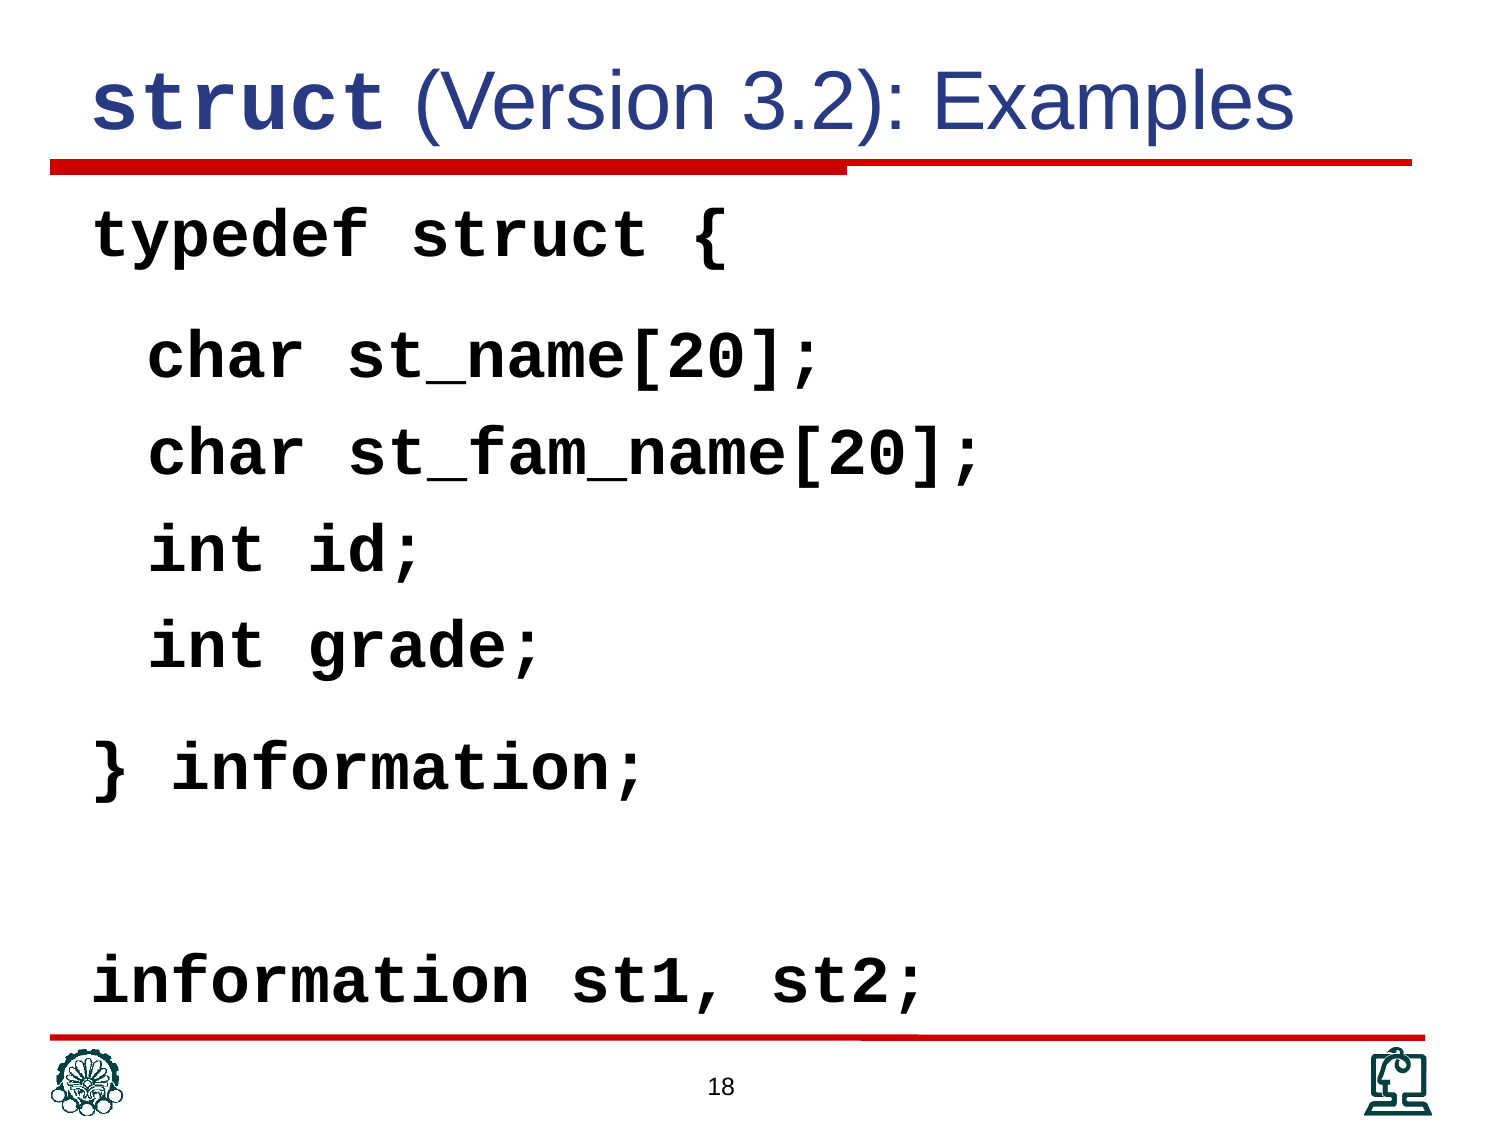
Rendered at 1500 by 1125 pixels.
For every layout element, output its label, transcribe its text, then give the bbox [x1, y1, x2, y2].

text_box struct (Version 3.2): Examples [74, 24, 1425, 155]
text_box typedef struct { char st_name[20]; char st_fam_name[20]; int id; int grade; } information; information st1, st2; [74, 181, 1425, 1023]
text_box 18 [650, 1062, 750, 1103]
picture [50, 1047, 125, 1118]
picture [1362, 1045, 1438, 1119]
